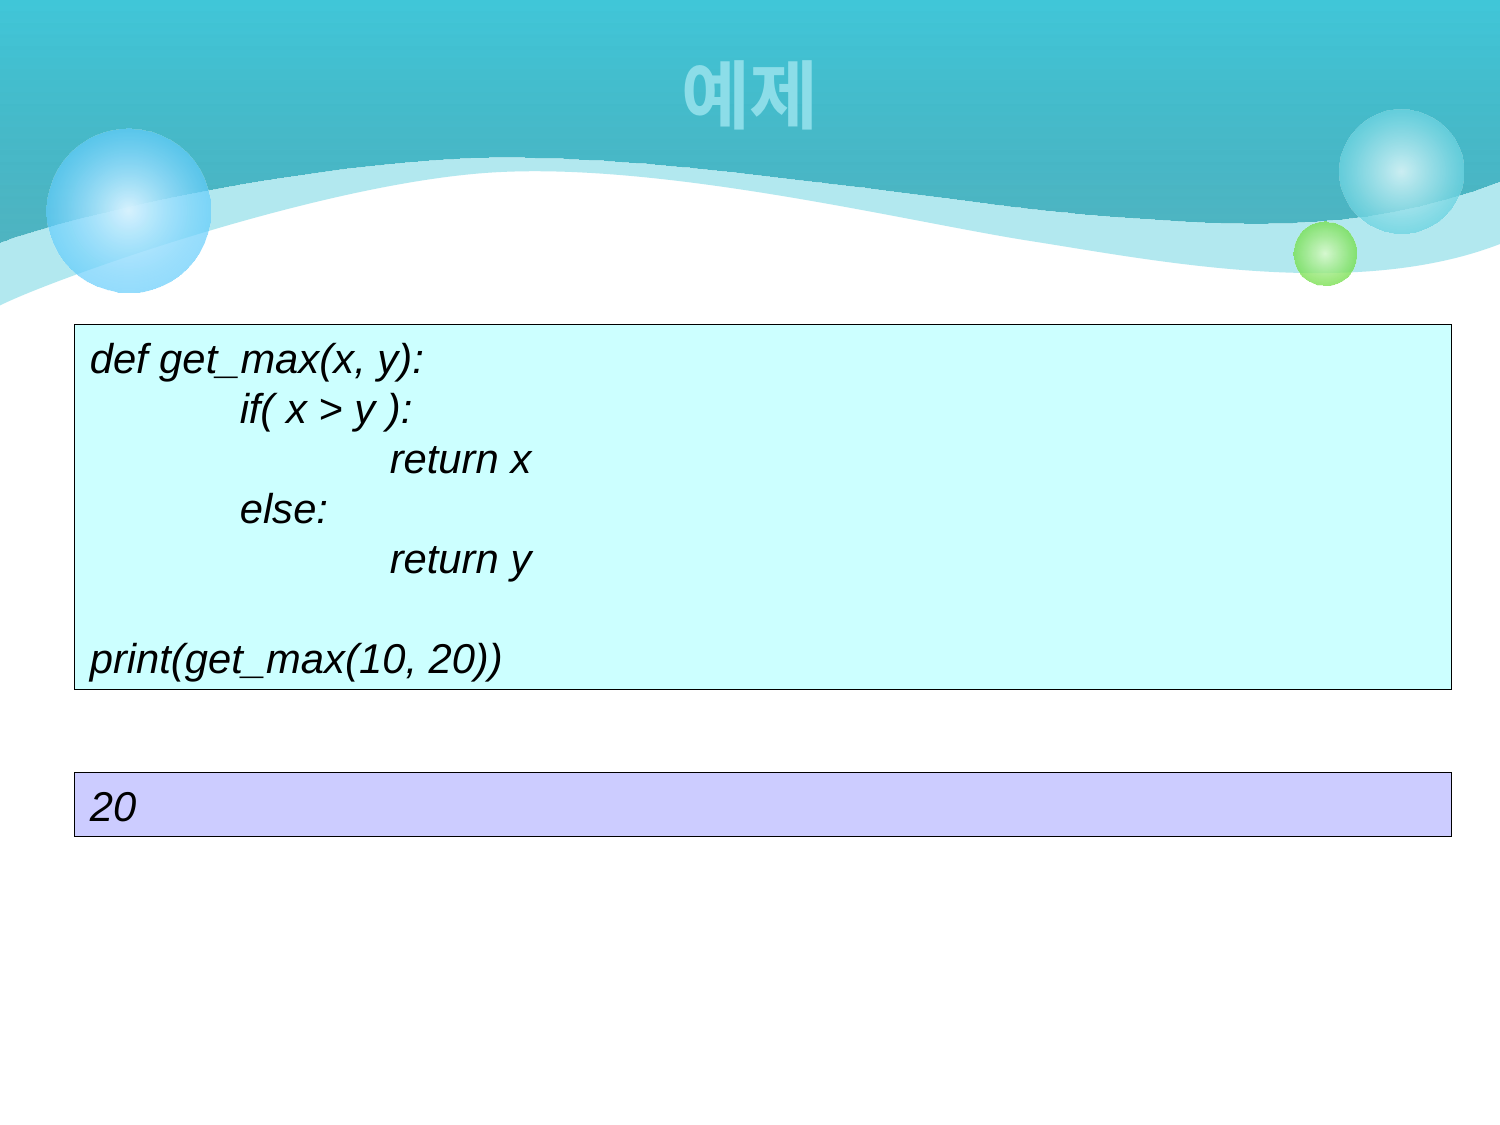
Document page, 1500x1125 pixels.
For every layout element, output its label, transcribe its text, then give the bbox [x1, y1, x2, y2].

text_box 20 [74, 772, 1452, 837]
title 예제 [75, 0, 1425, 188]
text_box def get_max(x, y): if( x > y ): return x else: return y print(get_max(10, 20)) [74, 324, 1452, 690]
